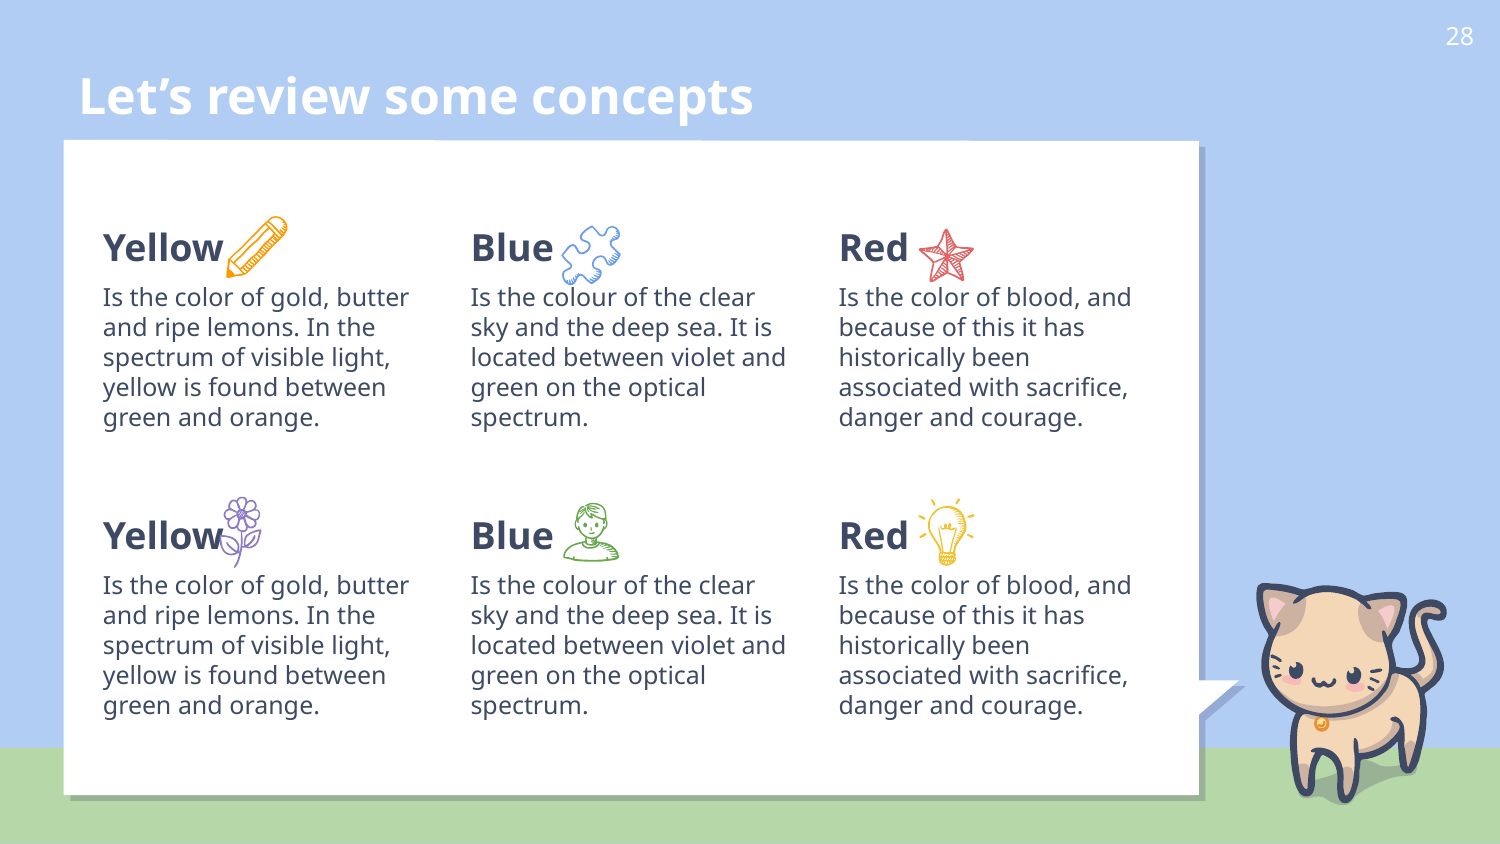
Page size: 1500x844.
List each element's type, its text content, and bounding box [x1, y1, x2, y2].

text_box [928, 505, 967, 566]
text_box [561, 225, 621, 286]
list Blue Is the colour of the clear sky and the deep sea. It is located between violet and green on the optical spectrum. [455, 209, 806, 442]
text_box [219, 496, 262, 568]
list Blue Is the colour of the clear sky and the deep sea. It is located between violet and green on the optical spectrum. [455, 496, 806, 729]
text_box [563, 502, 619, 562]
text_box [918, 515, 926, 520]
list Yellow Is the color of gold, butter and ripe lemons. In the spectrum of visible light, yellow is found between green and orange. [87, 209, 438, 442]
text_box [226, 216, 288, 278]
title Let’s review some concepts [63, 0, 1200, 140]
slide_number 28 [1399, 5, 1490, 70]
list Yellow Is the color of gold, butter and ripe lemons. In the spectrum of visible light, yellow is found between green and orange. [87, 496, 438, 729]
text_box [918, 228, 974, 282]
text_box [919, 533, 927, 538]
list Red Is the color of blood, and because of this it has historically been associated with sacrifice, danger and courage. [823, 209, 1174, 442]
list Red Is the color of blood, and because of this it has historically been associated with sacrifice, danger and courage. [823, 496, 1174, 729]
